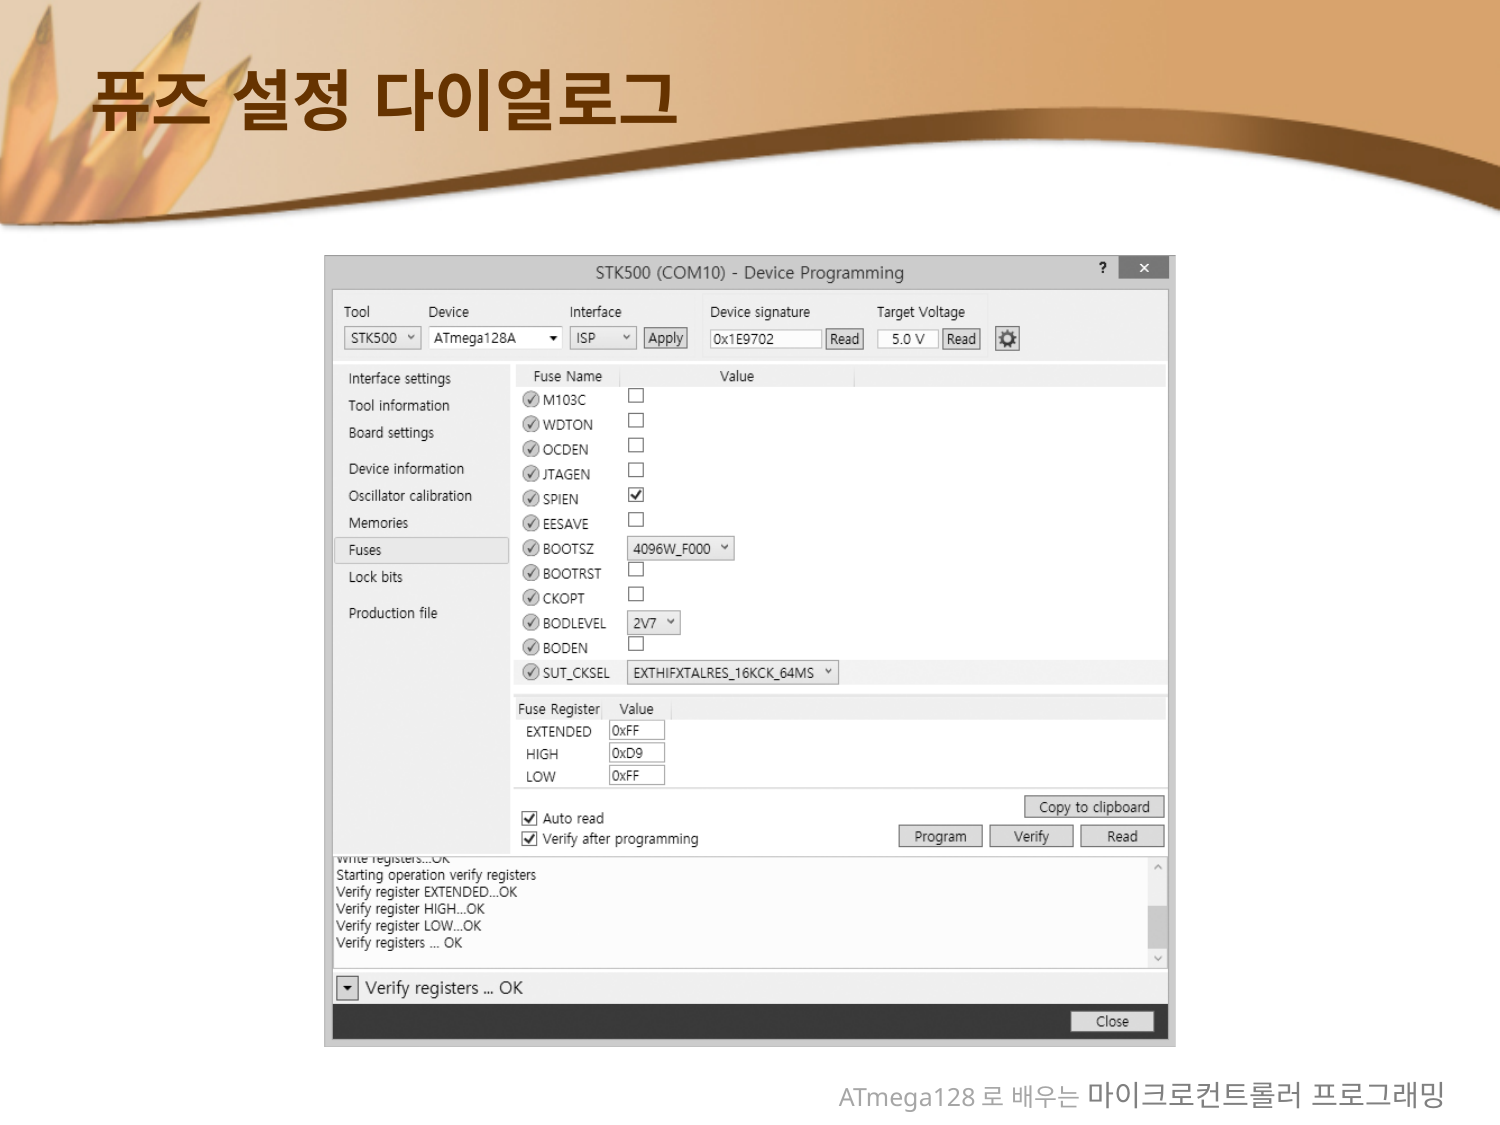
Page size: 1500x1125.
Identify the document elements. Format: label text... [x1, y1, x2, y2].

title 퓨즈 설정 다이얼로그 [75, 47, 1376, 150]
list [323, 255, 1176, 1048]
picture [0, 0, 1500, 1125]
